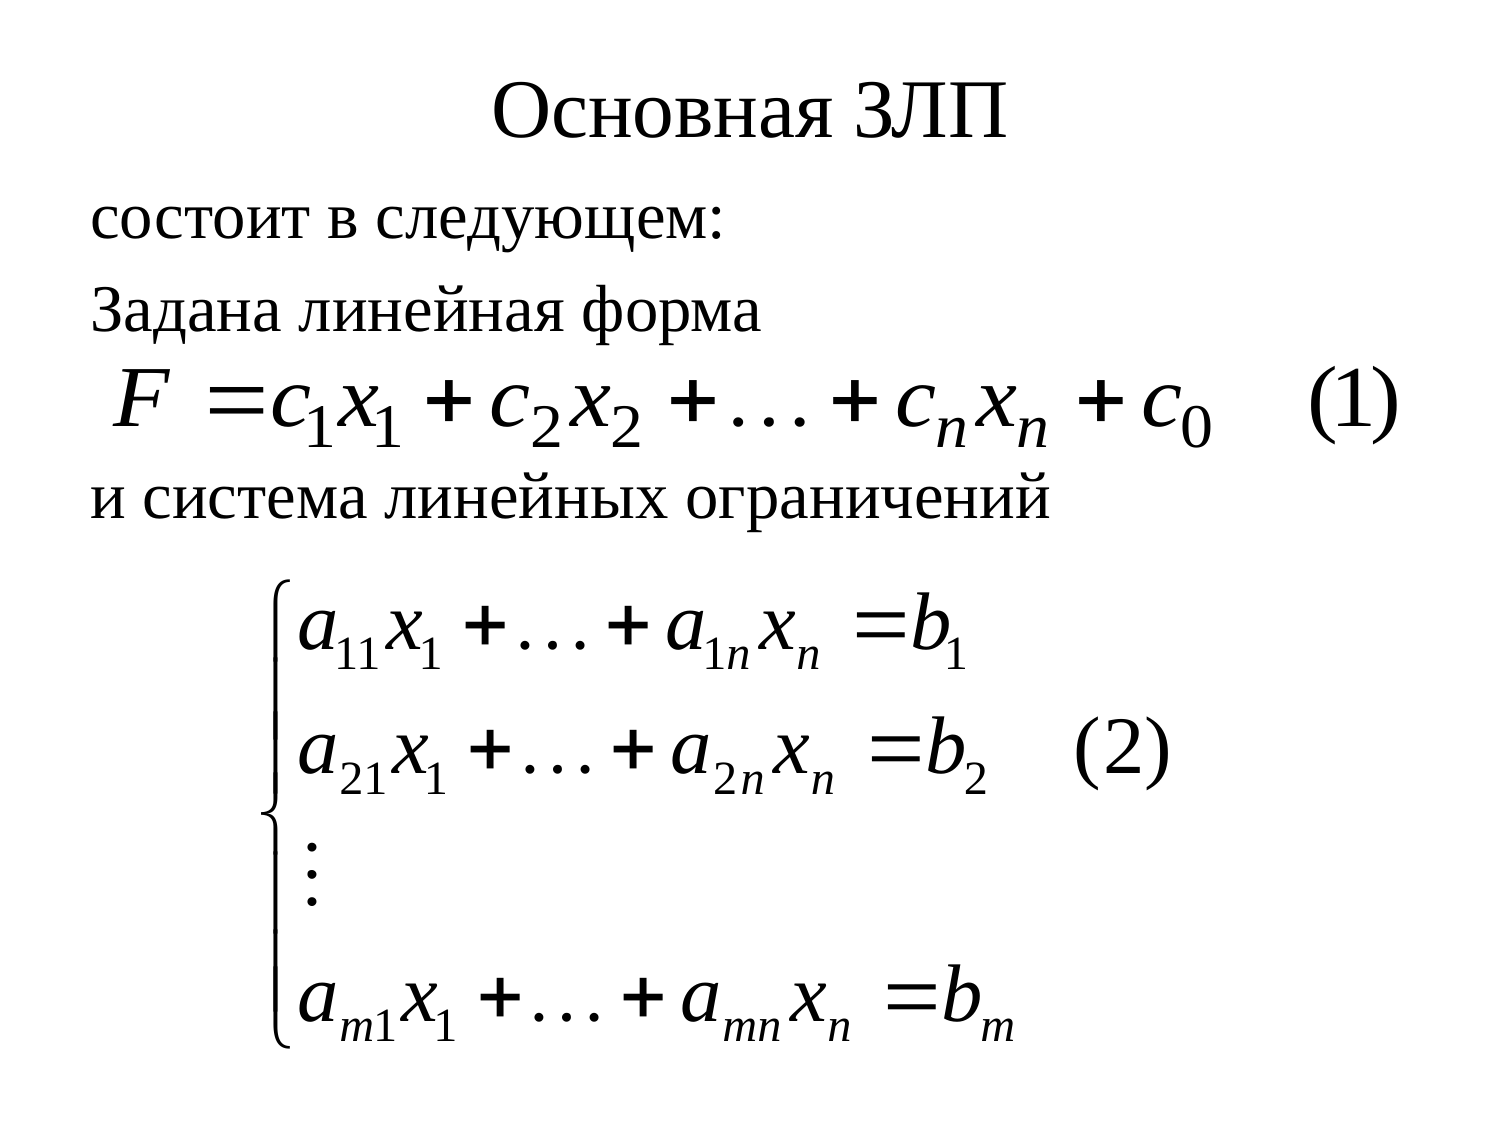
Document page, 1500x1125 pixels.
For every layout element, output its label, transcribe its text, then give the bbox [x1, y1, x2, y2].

list состоит в следующем: Задана линейная форма и система линейных ограничений [75, 164, 1425, 1005]
title Основная ЗЛП [75, 45, 1425, 164]
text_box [105, 351, 1407, 458]
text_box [242, 562, 1188, 1067]
